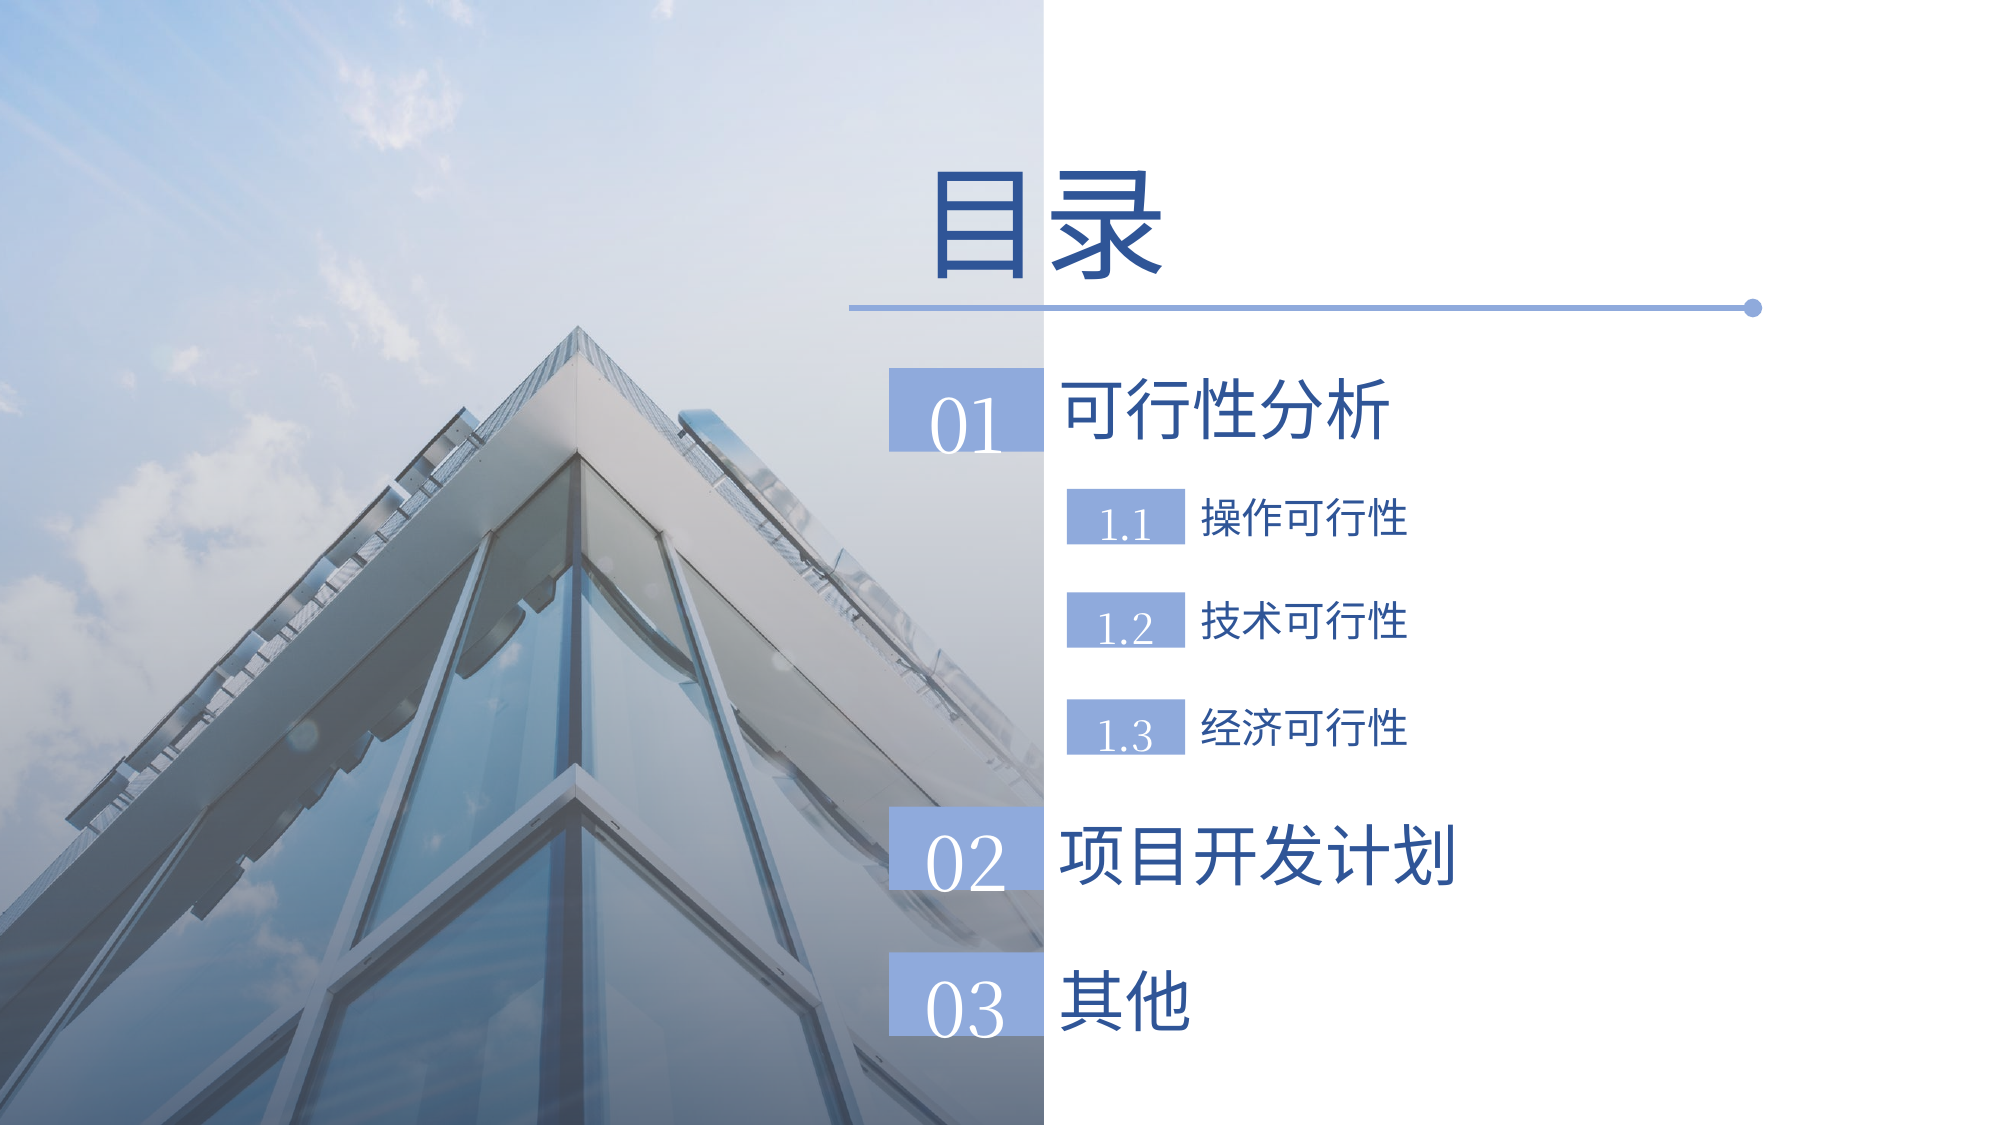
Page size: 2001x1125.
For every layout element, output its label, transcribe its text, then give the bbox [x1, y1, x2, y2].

text_box 1.2 [1066, 591, 1185, 649]
text_box 目录 [1044, 136, 1470, 302]
text_box 可行性分析 [1044, 360, 1766, 456]
text_box 经济可行性 [1185, 694, 1517, 760]
picture [0, 0, 1044, 1125]
text_box 其他 [1044, 952, 1766, 1048]
text_box 项目开发计划 [1044, 806, 1766, 902]
text_box 操作可行性 [1185, 483, 1517, 549]
text_box 1.1 [1066, 488, 1185, 545]
text_box 技术可行性 [1185, 587, 1517, 653]
text_box 1.3 [1066, 698, 1185, 756]
